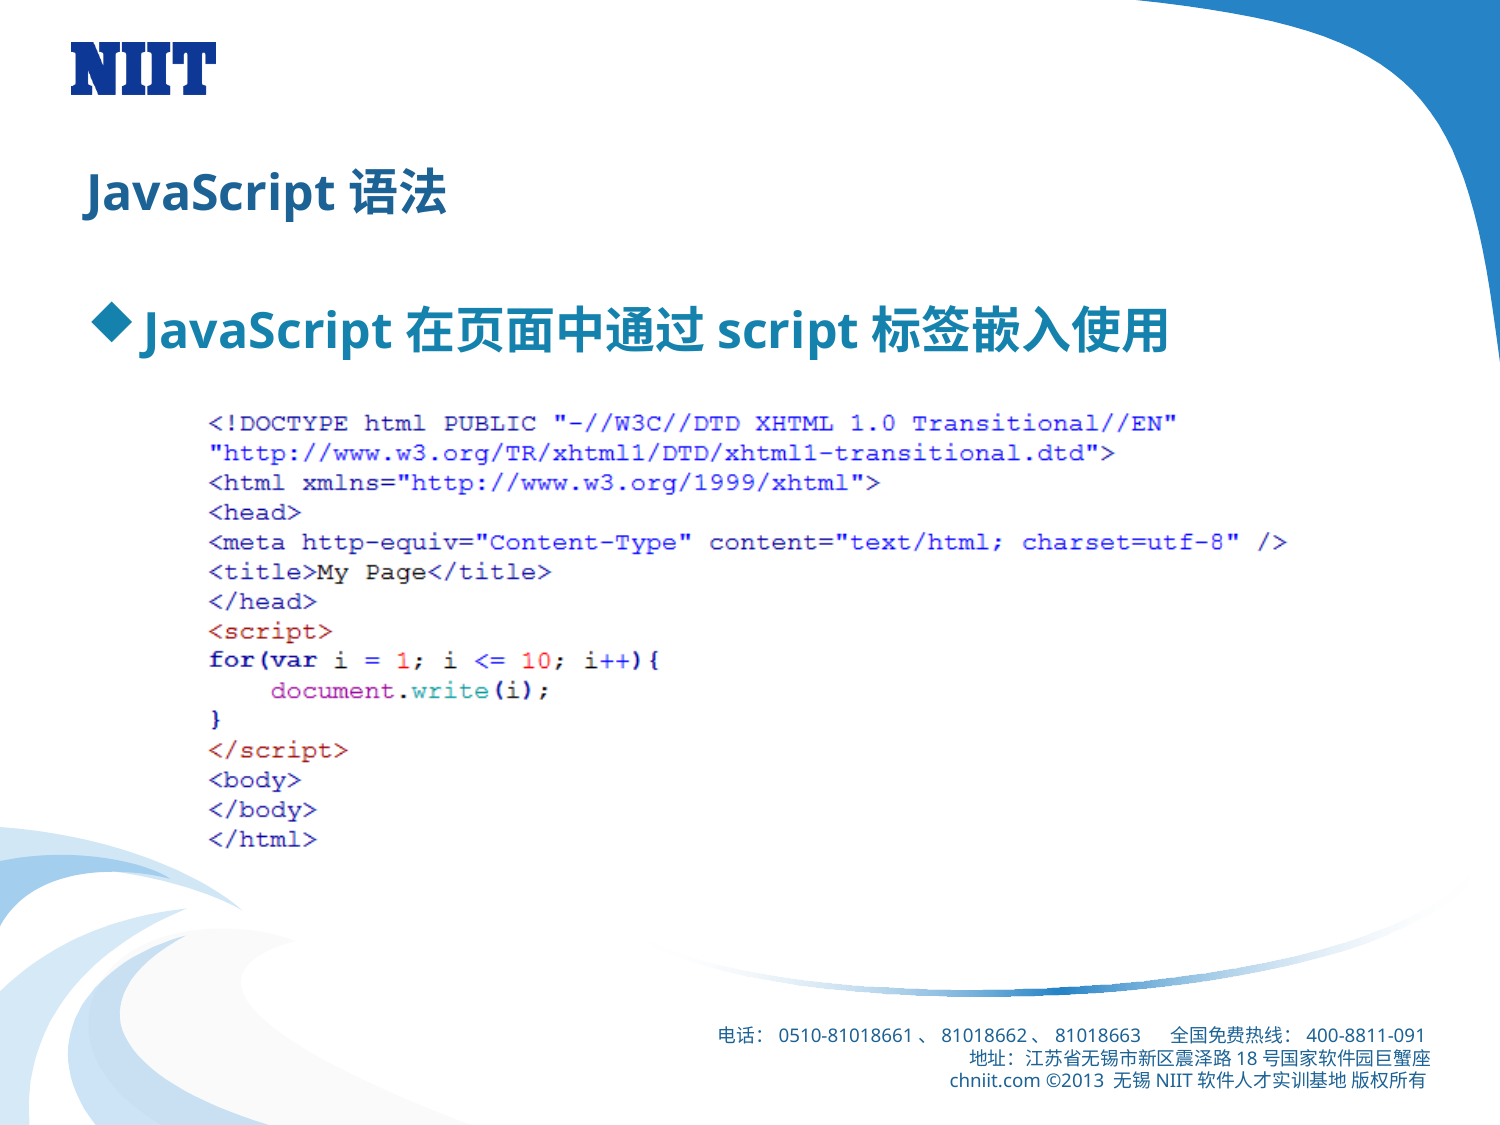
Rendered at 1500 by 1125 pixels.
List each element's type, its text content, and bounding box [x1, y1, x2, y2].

title JavaScript语法 [71, 131, 1422, 250]
picture [71, 42, 216, 95]
list JavaScript在页面中通过script标签嵌入使用 [72, 291, 1425, 983]
picture [202, 412, 1305, 861]
